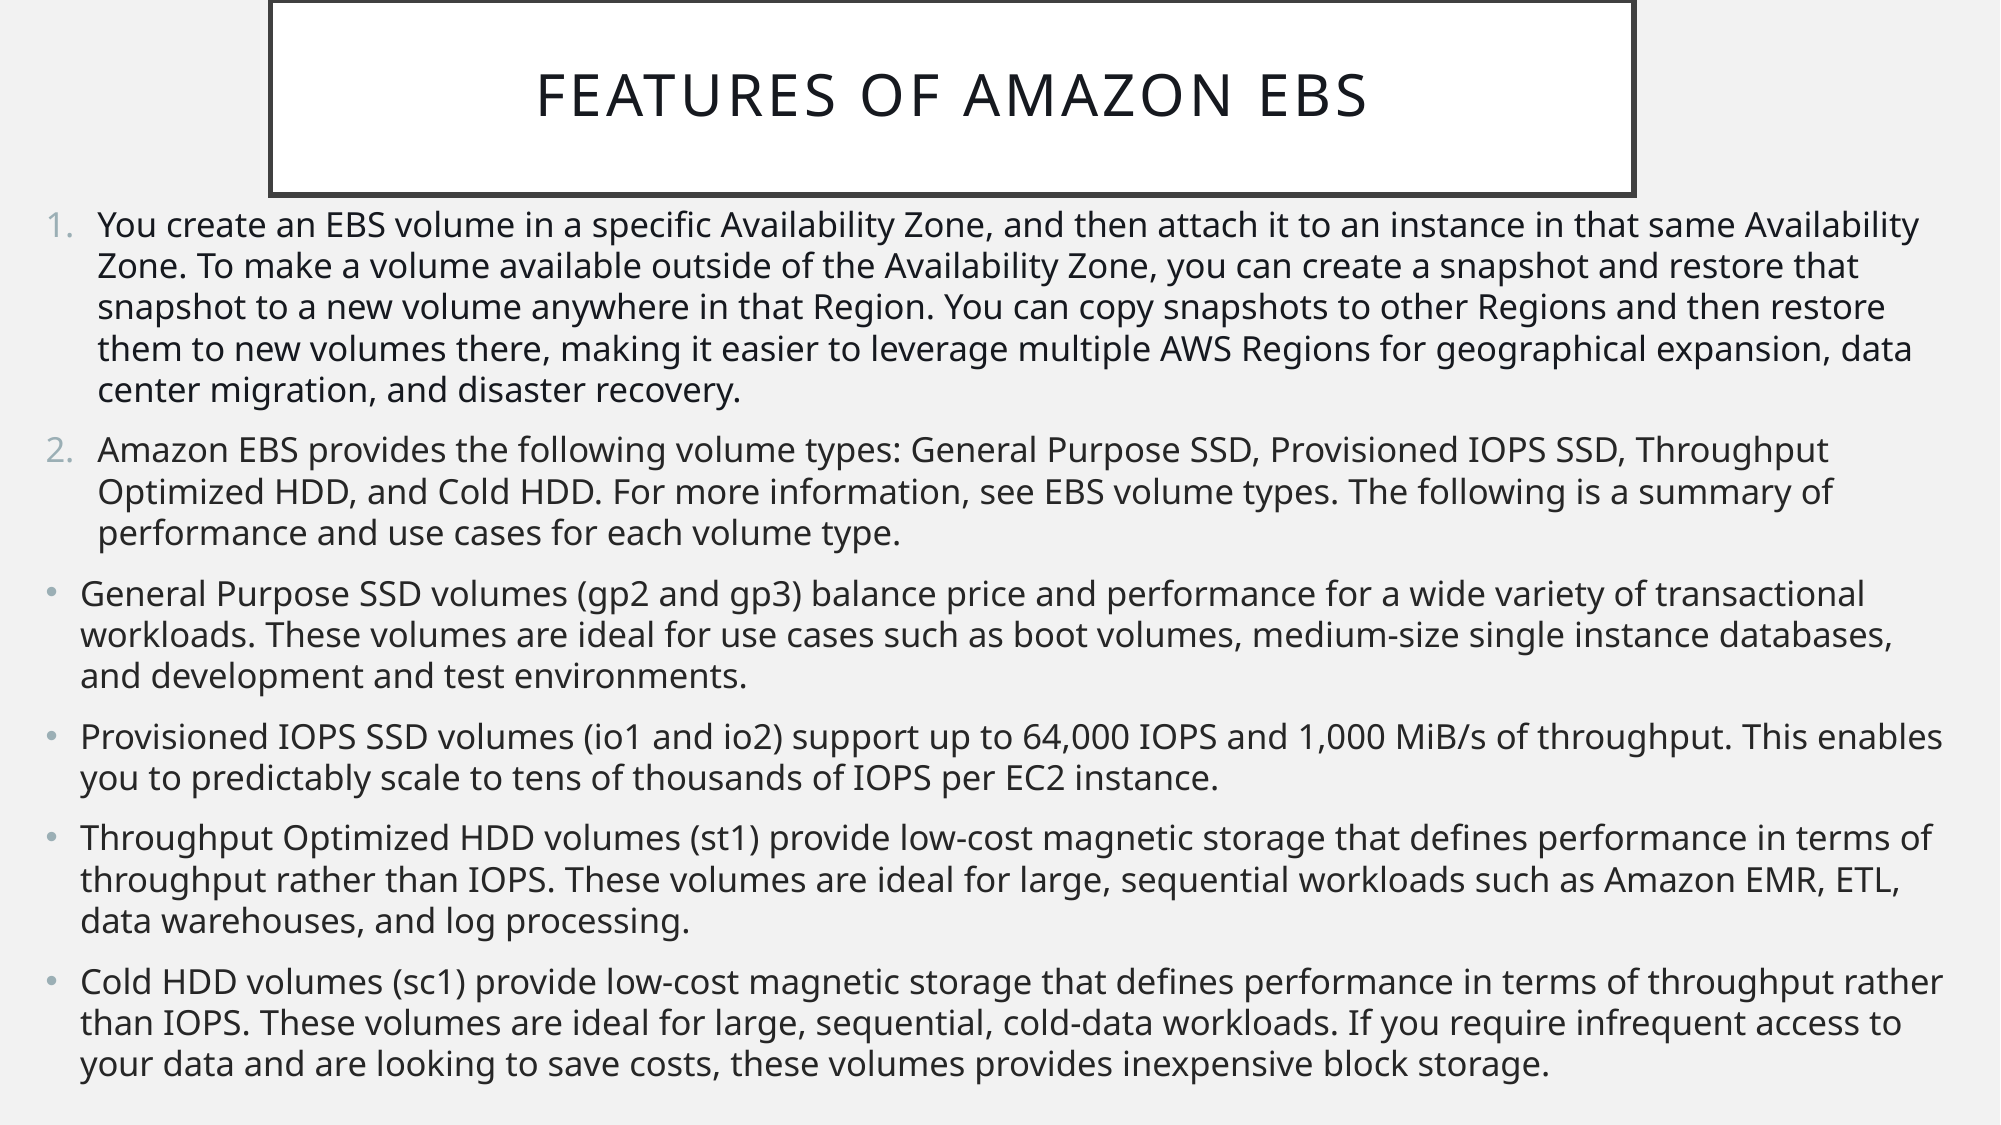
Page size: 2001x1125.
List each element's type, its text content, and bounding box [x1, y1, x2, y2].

list You create an EBS volume in a specific Availability Zone, and then attach it to an instance in that same Availability Zone. To make a volume available outside of the Availability Zone, you can create a snapshot and restore that snapshot to a new volume anywhere in that Region. You can copy snapshots to other Regions and then restore them to new volumes there, making it easier to leverage multiple AWS Regions for geographical expansion, data center migration, and disaster recovery. Amazon EBS provides the following volume types: General Purpose SSD, Provisioned IOPS SSD, Throughput Optimized HDD, and Cold HDD. For more information, see EBS volume types. The following is a summary of performance and use cases for each volume type. General Purpose SSD volumes (gp2 and gp3) balance price and performance for a wide variety of transactional workloads. These volumes are ideal for use cases such as boot volumes, medium-size single instance databases, and development and test environments. Provisioned IOPS SSD volumes (io1 and io2) support up to 64,000 IOPS and 1,000 MiB/s of throughput. This enables you to predictably scale to tens of thousands of IOPS per EC2 instance. Throughput Optimized HDD volumes (st1) provide low-cost magnetic storage that defines performance in terms of throughput rather than IOPS. These volumes are ideal for large, sequential workloads such as Amazon EMR, ETL, data warehouses, and log processing. Cold HDD volumes (sc1) provide low-cost magnetic storage that defines performance in terms of throughput rather than IOPS. These volumes are ideal for large, sequential, cold-data workloads. If you require infrequent access to your data and are looking to save costs, these volumes provides inexpensive block storage. [30, 195, 1972, 1093]
title Features of Amazon EBS [268, 0, 1637, 195]
